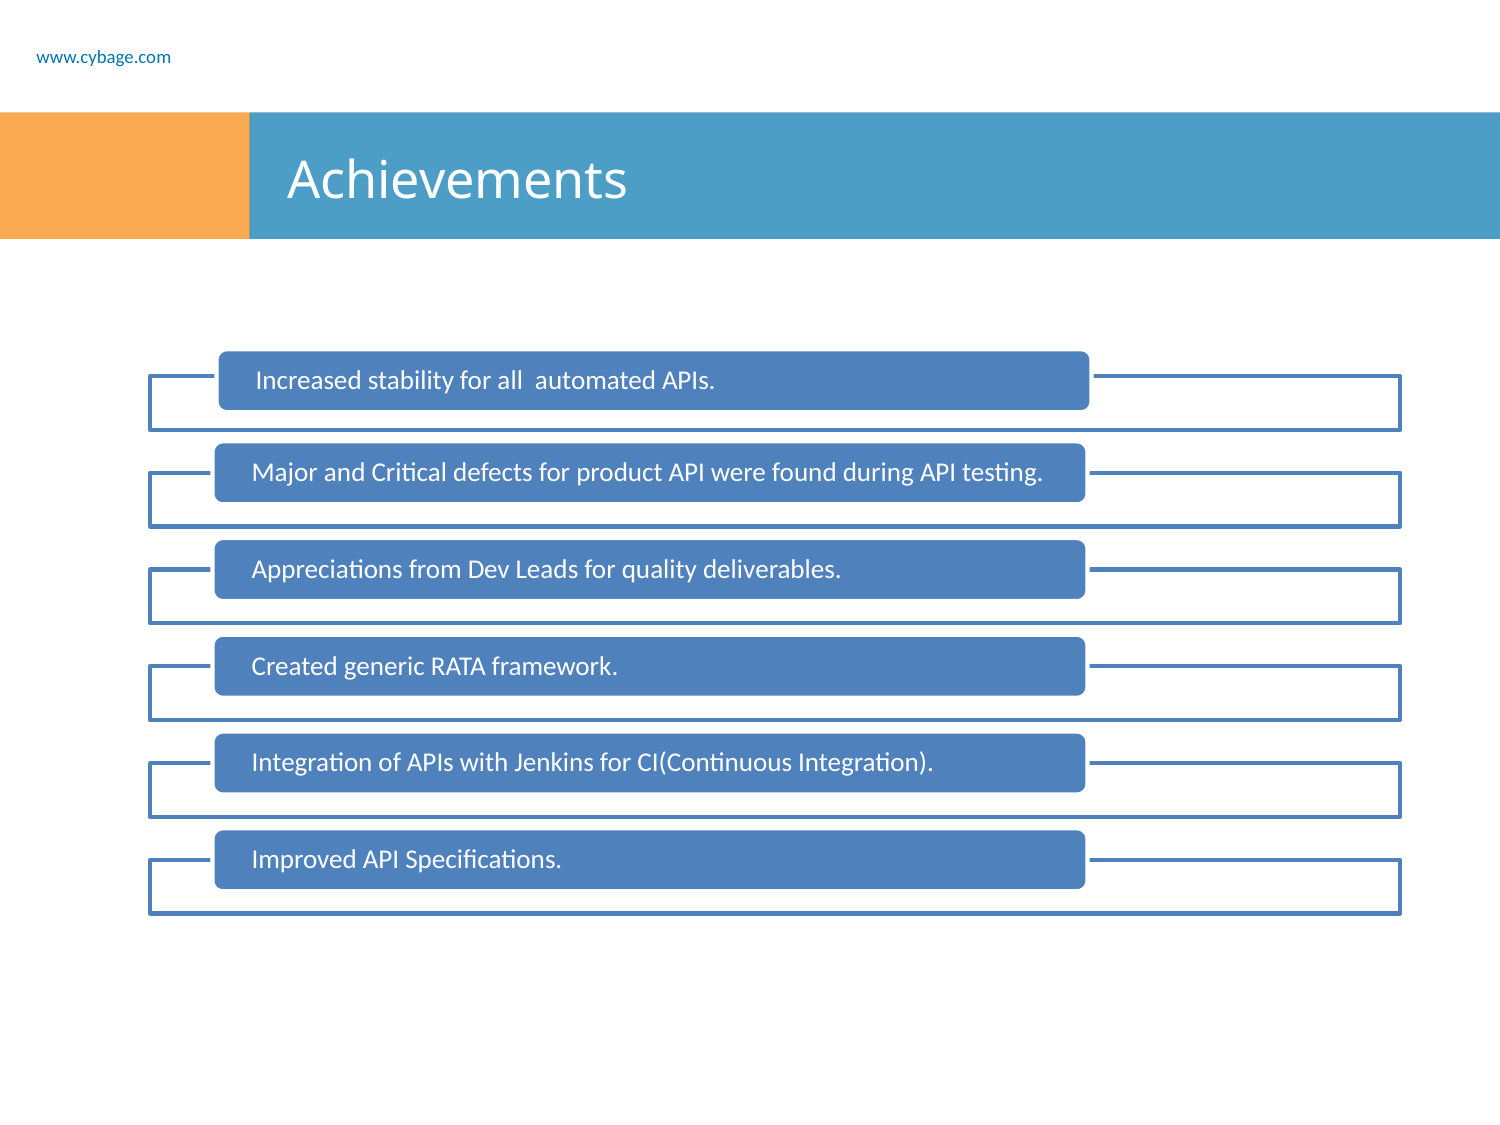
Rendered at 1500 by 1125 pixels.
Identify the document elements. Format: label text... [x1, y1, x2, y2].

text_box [149, 212, 1401, 1047]
title Achievements [272, 131, 1463, 225]
